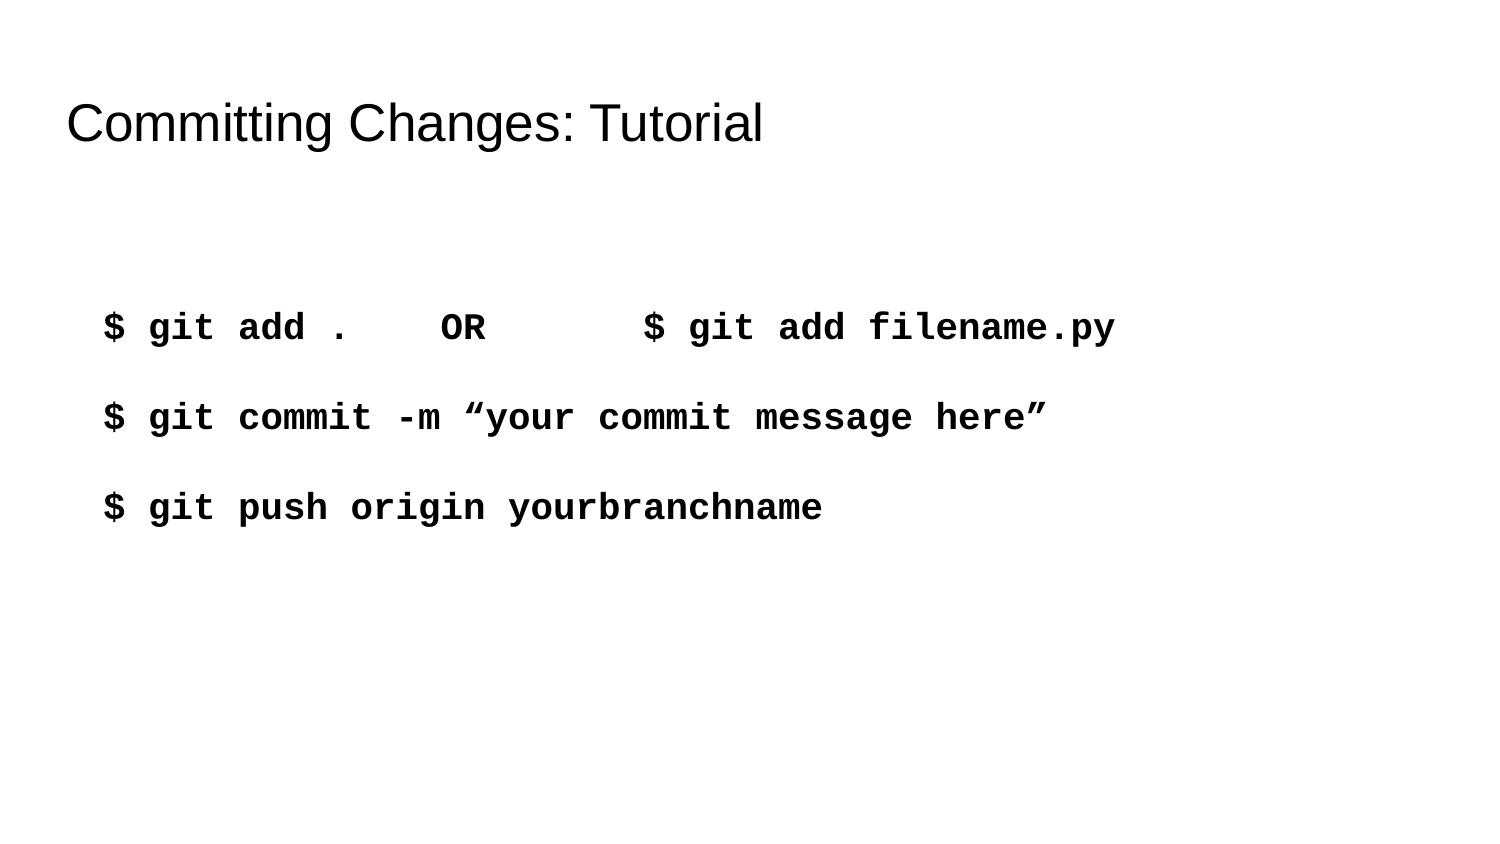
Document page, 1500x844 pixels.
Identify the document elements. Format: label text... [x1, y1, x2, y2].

title Committing Changes: Tutorial [51, 72, 1449, 167]
text_box $ git add . OR $ git add filename.py $ git commit -m “your commit message here” $ git push origin yourbranchname [88, 287, 1247, 775]
